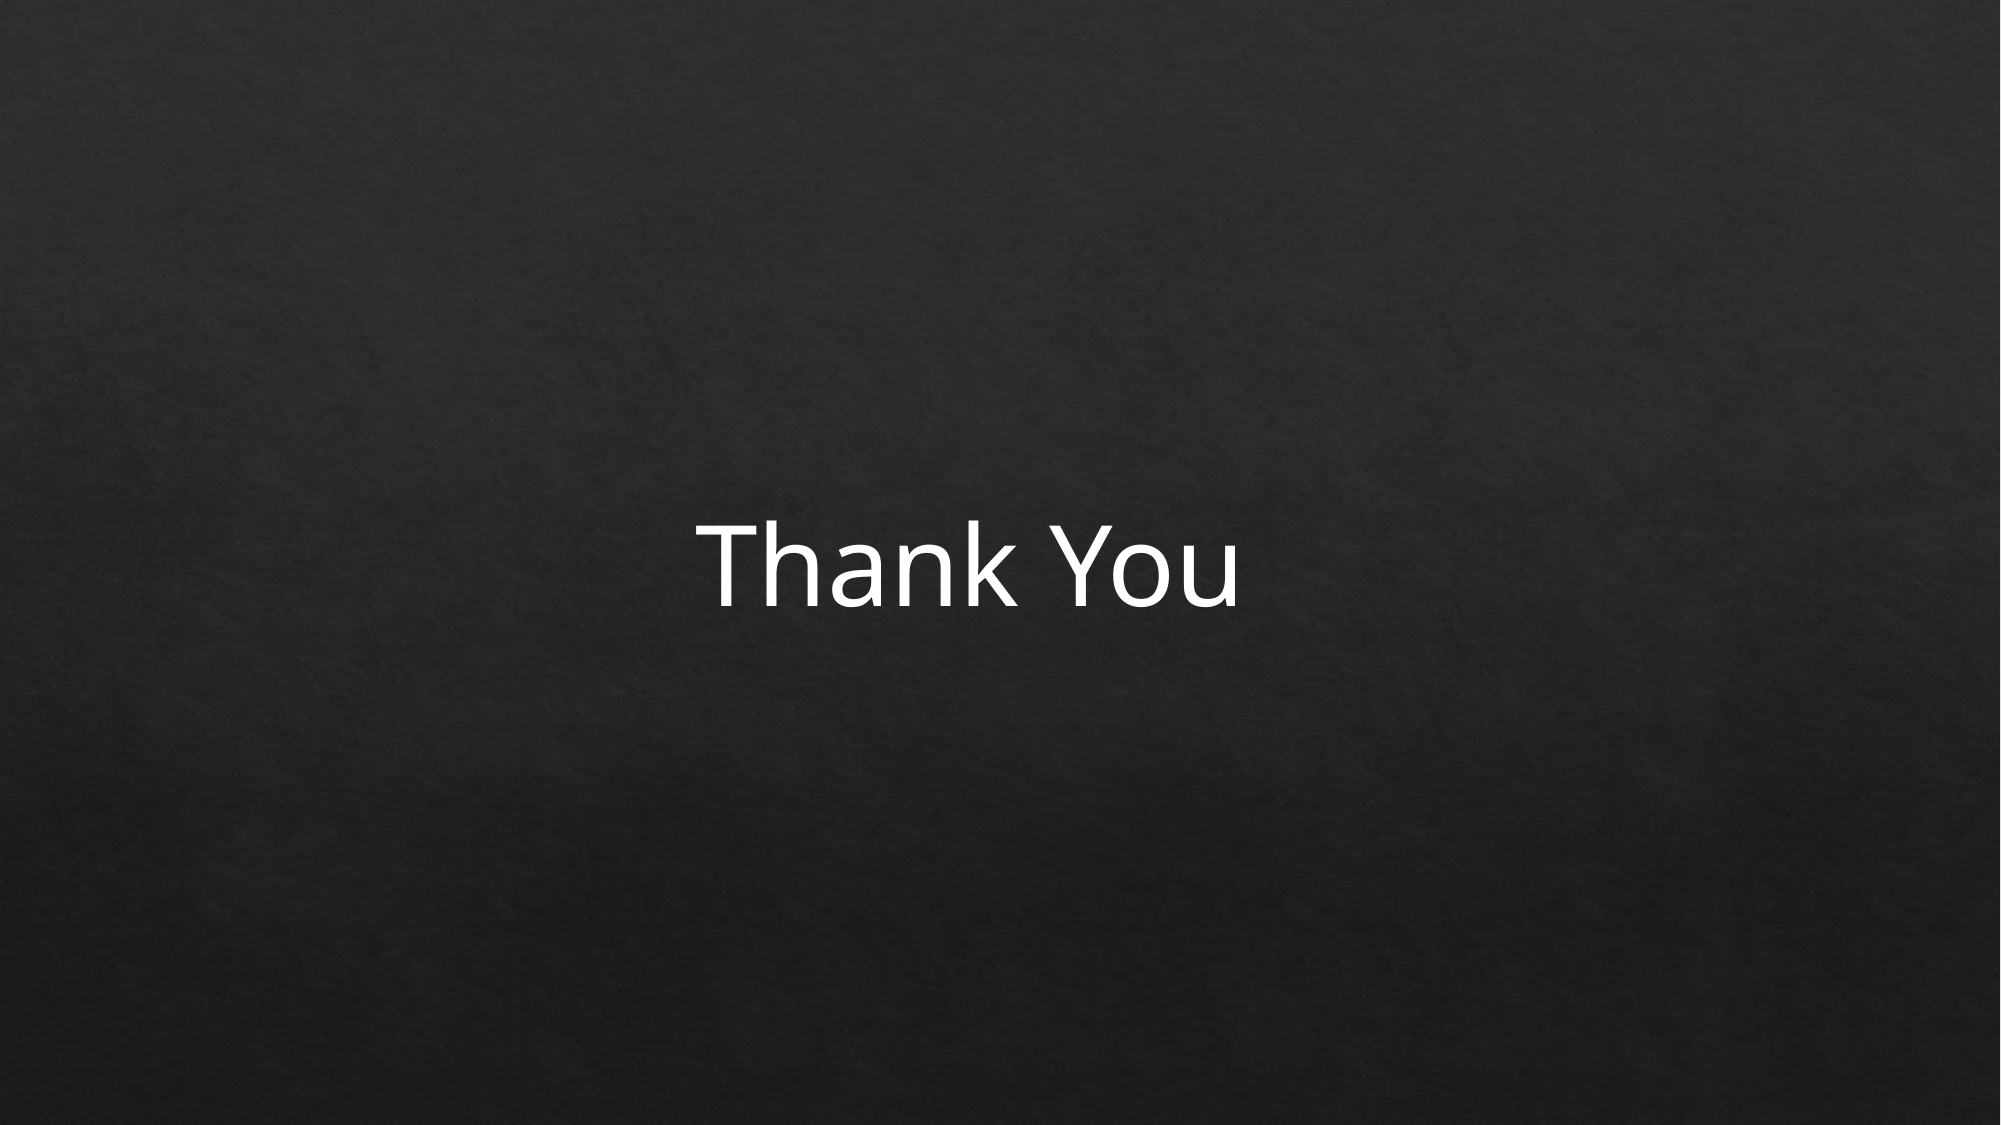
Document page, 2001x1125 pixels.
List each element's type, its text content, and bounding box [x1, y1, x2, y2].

picture [0, 0, 2001, 1125]
text_box Thank You [680, 486, 1320, 637]
